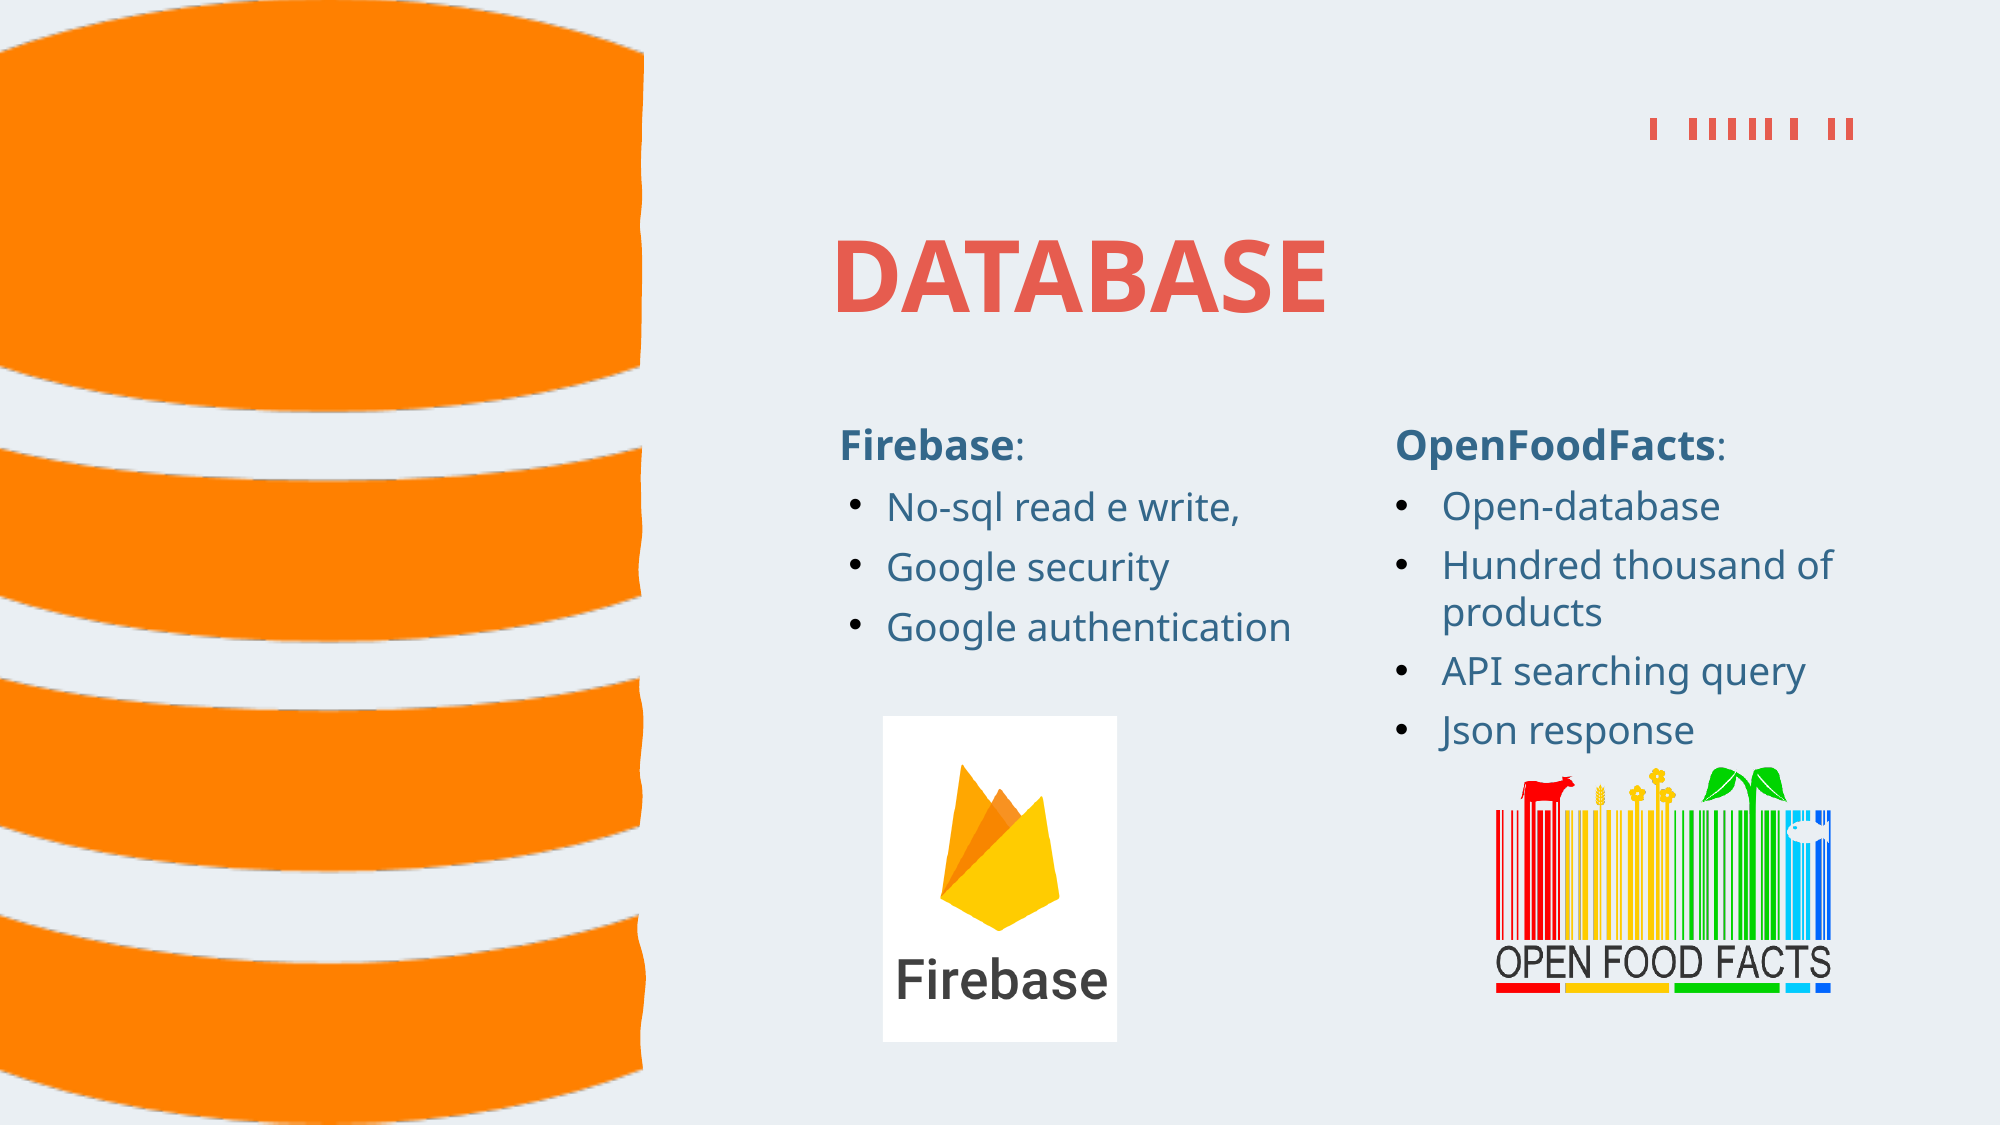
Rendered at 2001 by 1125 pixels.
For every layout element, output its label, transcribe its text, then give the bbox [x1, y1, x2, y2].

text_box OpenFoodFacts: Open-database Hundred thousand of products API searching query Json response [1380, 411, 1946, 760]
text_box Firebase: No-sql read e write, Google security Google authentication [824, 411, 1354, 714]
picture [1492, 760, 1834, 998]
picture [0, 0, 647, 1125]
picture [882, 716, 1118, 1043]
text_box DATABASE [814, 49, 1946, 343]
